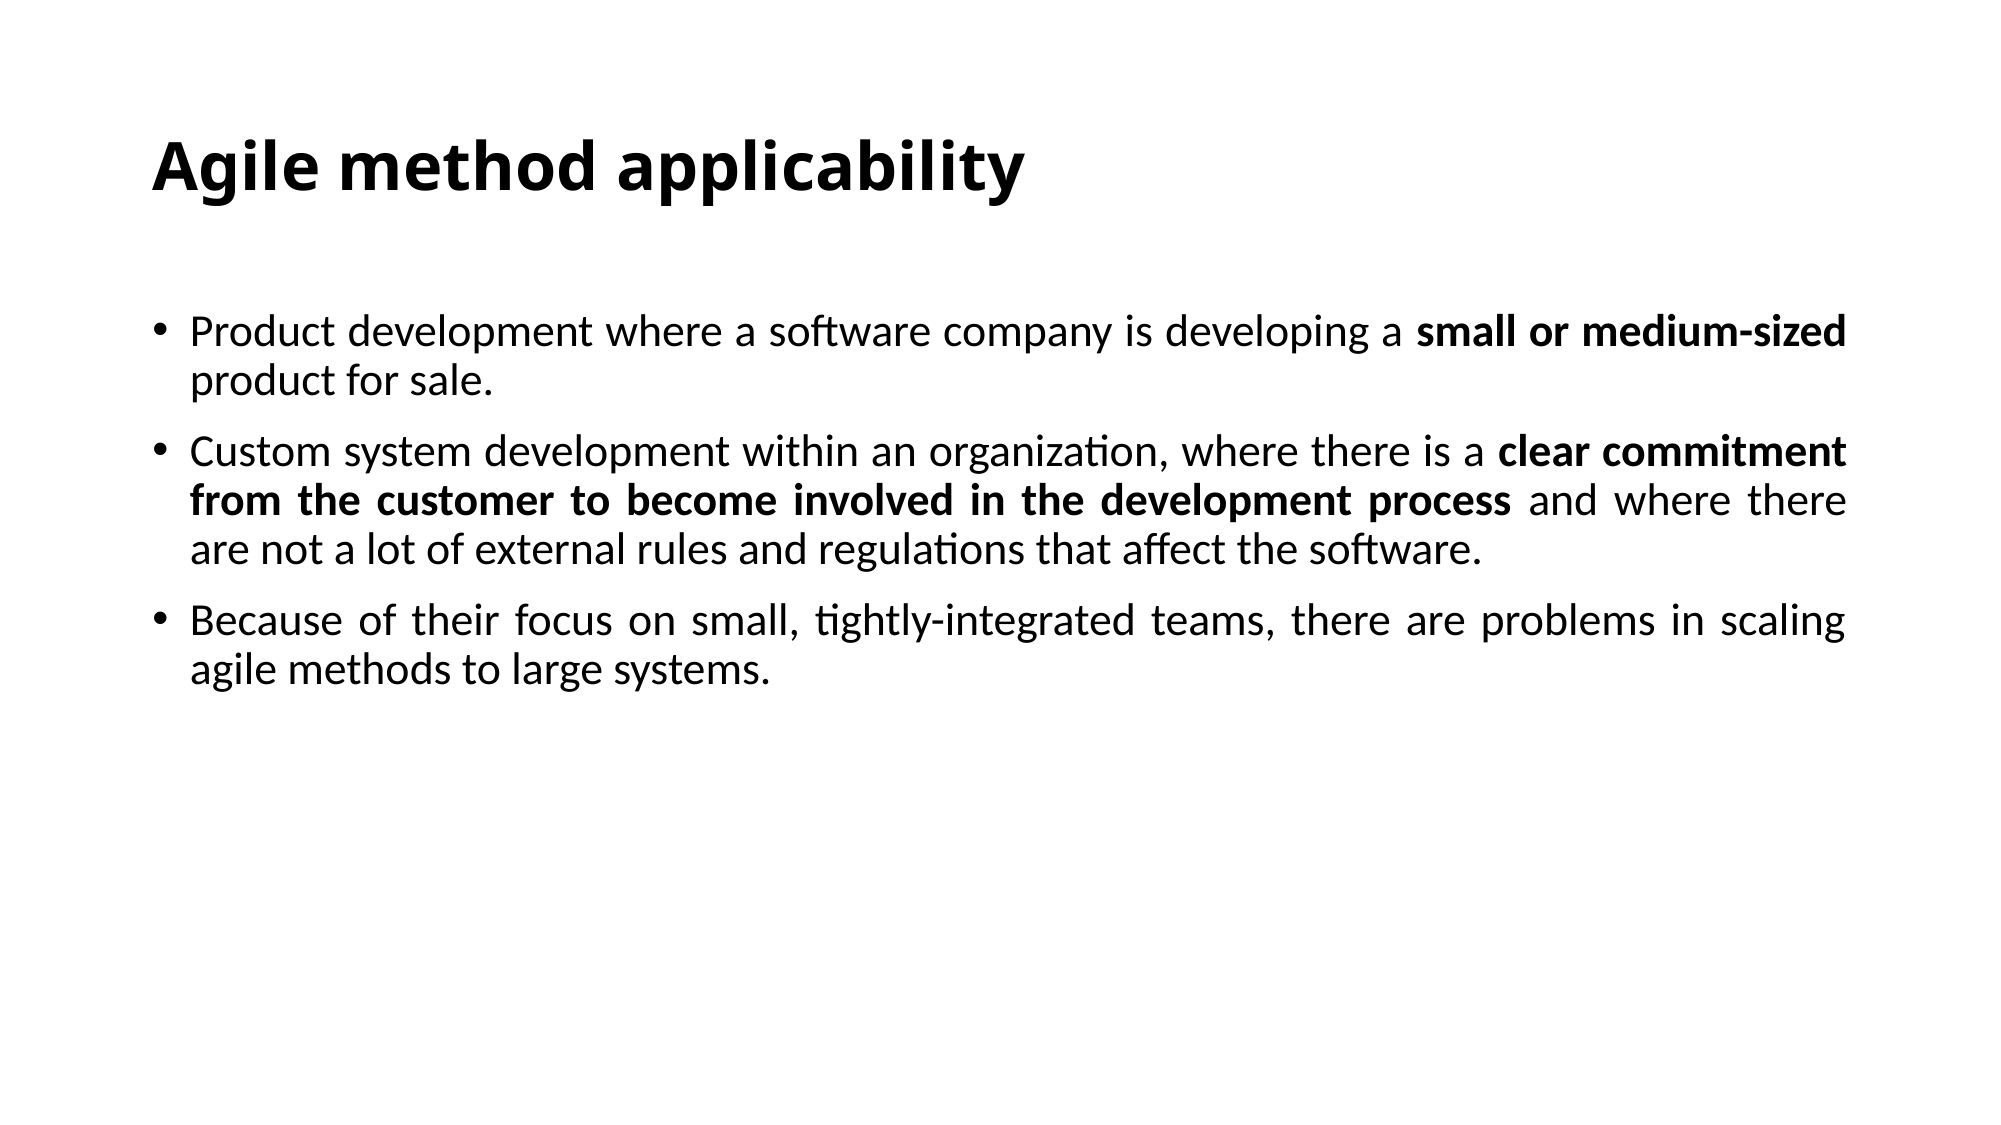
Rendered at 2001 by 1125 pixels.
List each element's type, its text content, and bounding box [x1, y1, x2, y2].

list Product development where a software company is developing a small or medium-sized product for sale. Custom system development within an organization, where there is a clear commitment from the customer to become involved in the development process and where there are not a lot of external rules and regulations that affect the software. Because of their focus on small, tightly-integrated teams, there are problems in scaling agile methods to large systems. [137, 299, 1863, 1014]
title Agile method applicability [137, 59, 1863, 278]
